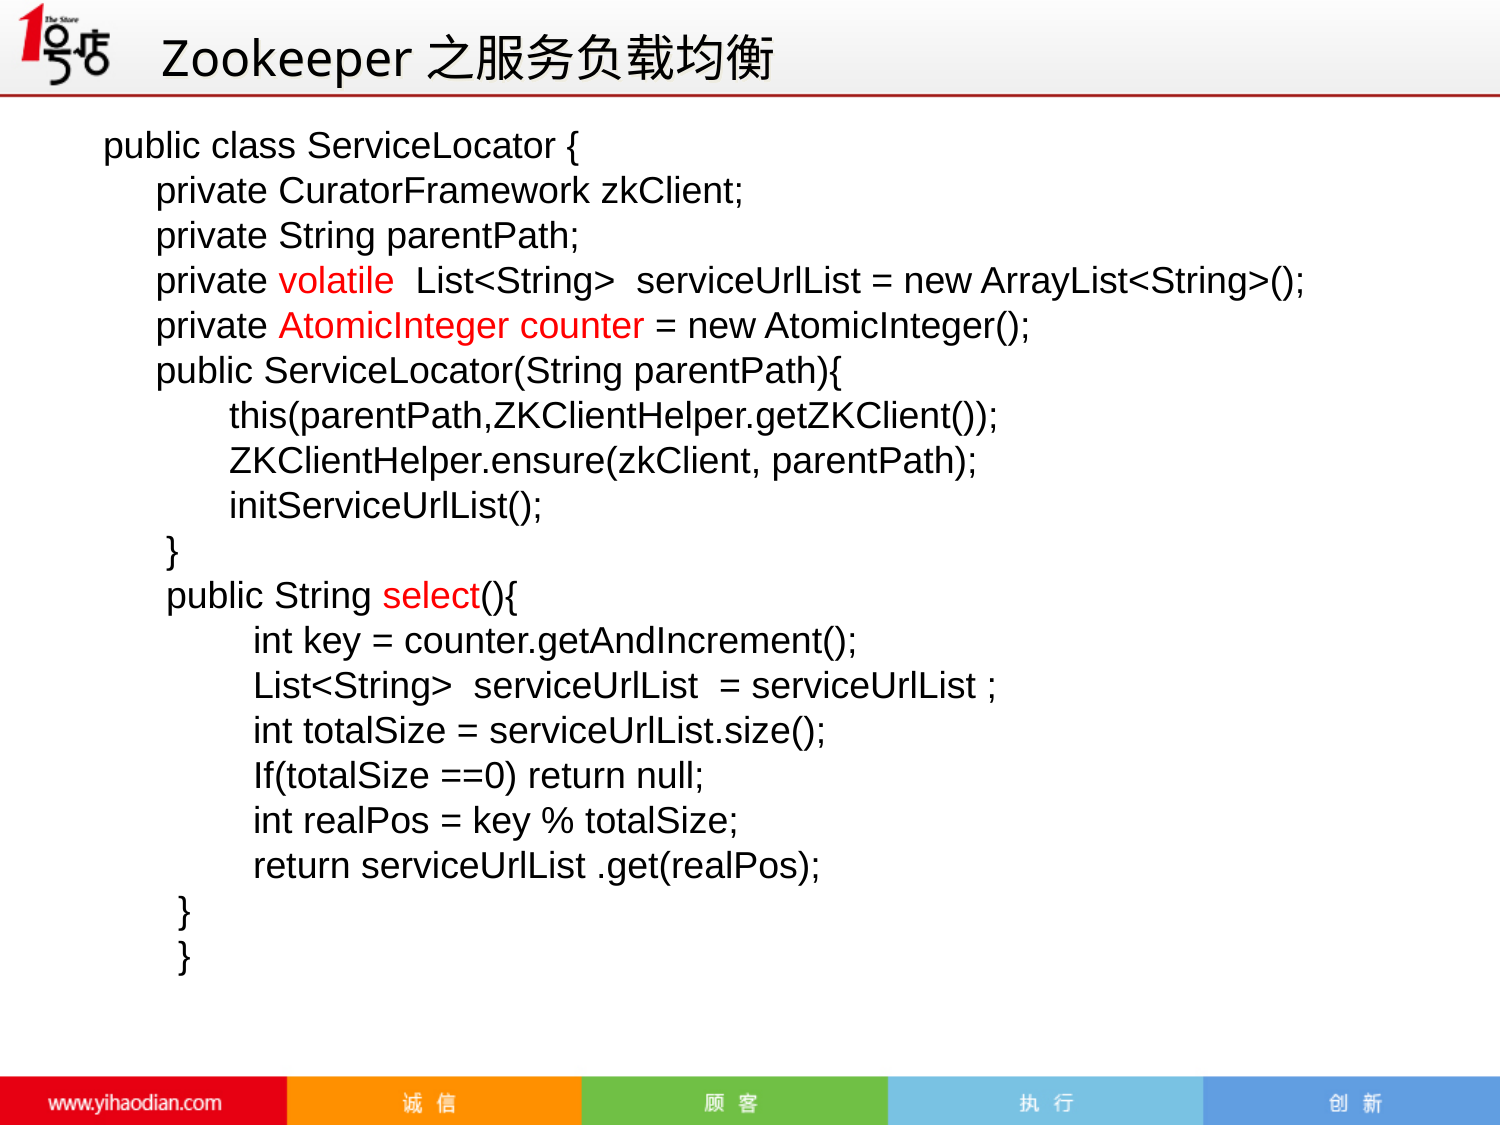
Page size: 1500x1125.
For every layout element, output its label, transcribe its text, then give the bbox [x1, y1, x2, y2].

text_box public class ServiceLocator { private CuratorFramework zkClient; private String parentPath; private volatile List<String> serviceUrlList = new ArrayList<String>(); private AtomicInteger counter = new AtomicInteger(); public ServiceLocator(String parentPath){ this(parentPath,ZKClientHelper.getZKClient()); ZKClientHelper.ensure(zkClient, parentPath); initServiceUrlList(); } public String select(){ int key = counter.getAndIncrement(); List<String> serviceUrlList = serviceUrlList ; int totalSize = serviceUrlList.size(); If(totalSize ==0) return null; int realPos = key % totalSize; return serviceUrlList .get(realPos); } } [88, 113, 1365, 1029]
text_box Zookeeper之服务负载均衡 [146, 18, 1365, 94]
picture [0, 0, 1500, 1125]
